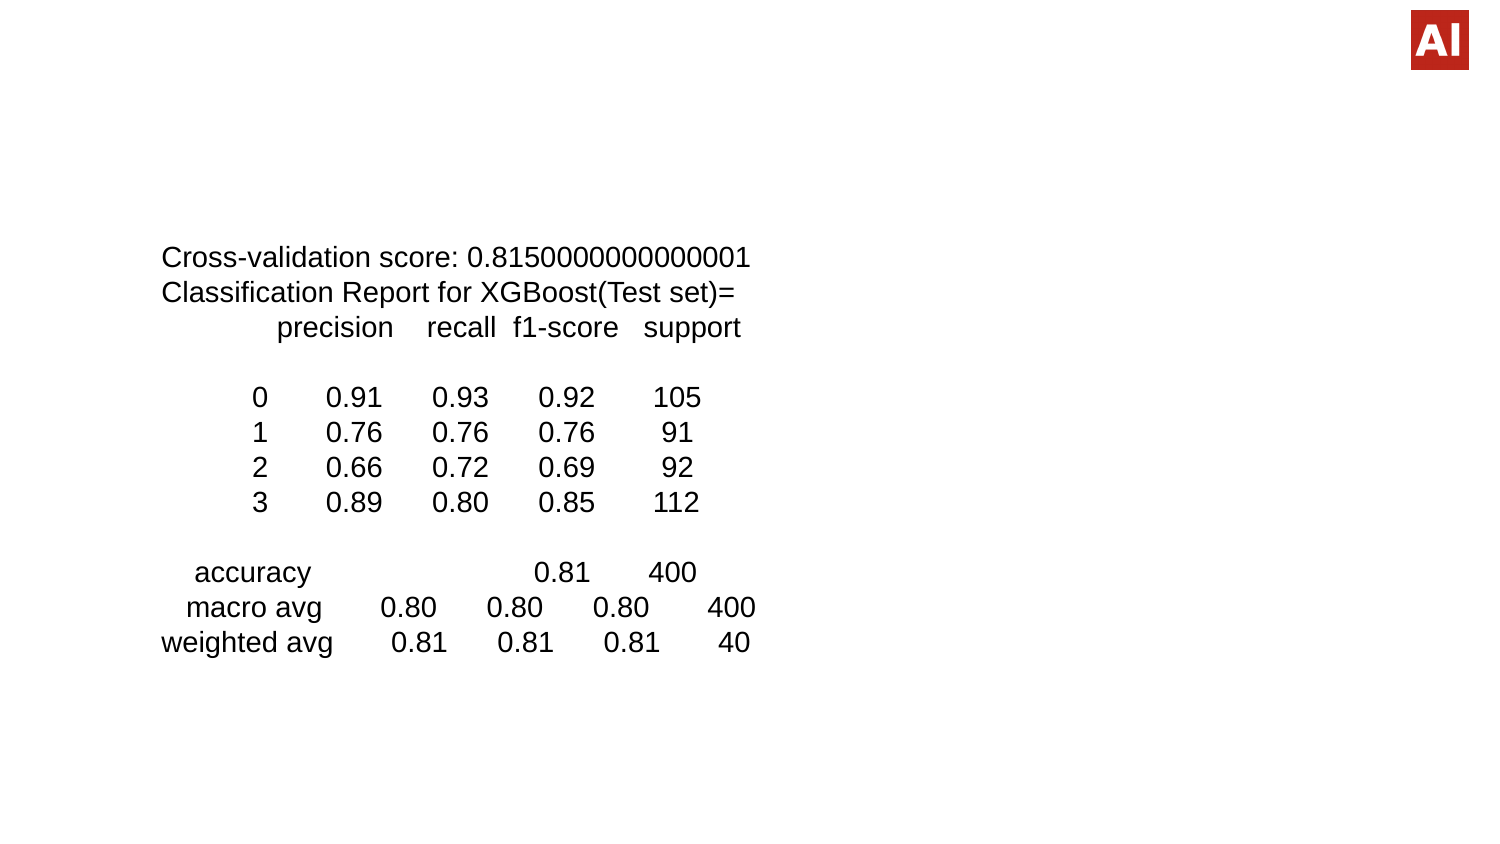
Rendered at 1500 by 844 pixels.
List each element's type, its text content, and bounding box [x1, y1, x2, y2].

picture [1411, 10, 1469, 70]
text_box Cross-validation score: 0.8150000000000001 Classification Report for XGBoost(Test set)= precision recall f1-score support 0 0.91 0.93 0.92 105 1 0.76 0.76 0.76 91 2 0.66 0.72 0.69 92 3 0.89 0.80 0.85 112 accuracy 0.81 400 macro avg 0.80 0.80 0.80 400 weighted avg 0.81 0.81 0.81 40 [146, 231, 1302, 666]
